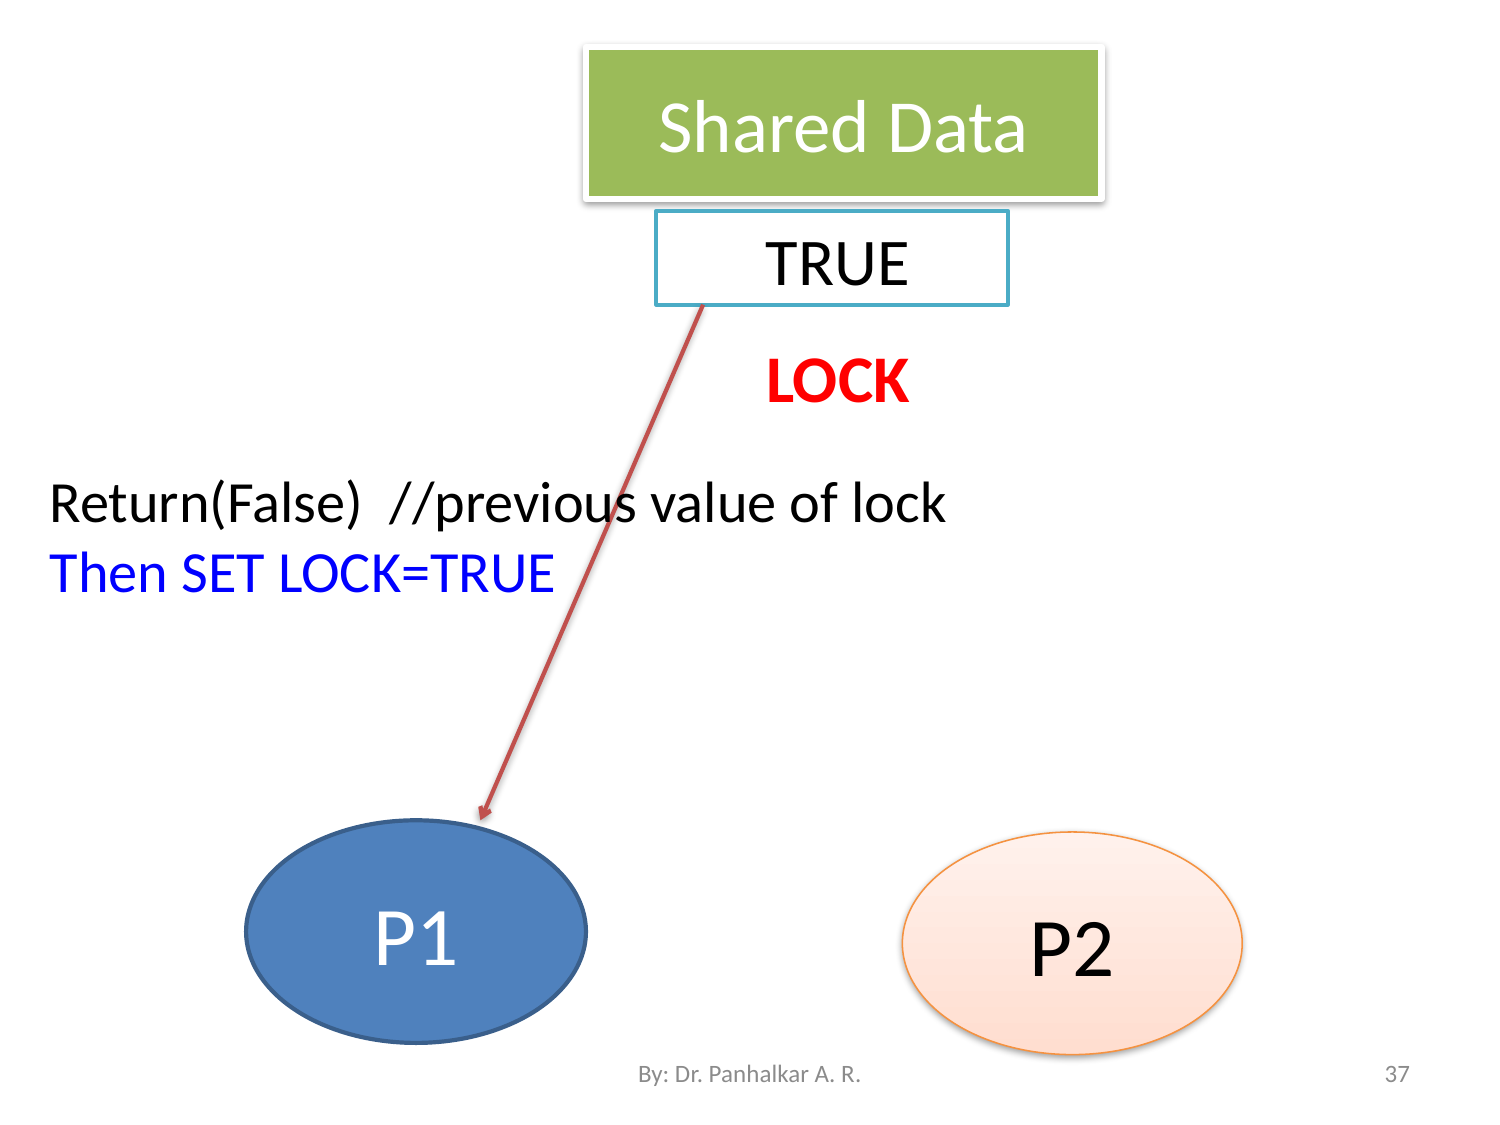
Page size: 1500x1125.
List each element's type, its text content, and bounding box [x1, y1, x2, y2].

text_box P1 [243, 818, 589, 1046]
footer By: Dr. Panhalkar A. R. [512, 1042, 988, 1103]
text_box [333, 450, 850, 674]
text_box TRUE [656, 210, 1020, 306]
text_box Return(False) //previous value of lock Then SET LOCK=TRUE [854, 456, 1090, 612]
text_box Shared Data [583, 44, 1105, 202]
text_box LOCK [691, 328, 985, 423]
slide_number 37 [1074, 1042, 1425, 1103]
text_box P2 [901, 831, 1243, 1056]
text_box Return(False) //previous value of lock Then SET LOCK=TRUE [35, 456, 328, 612]
